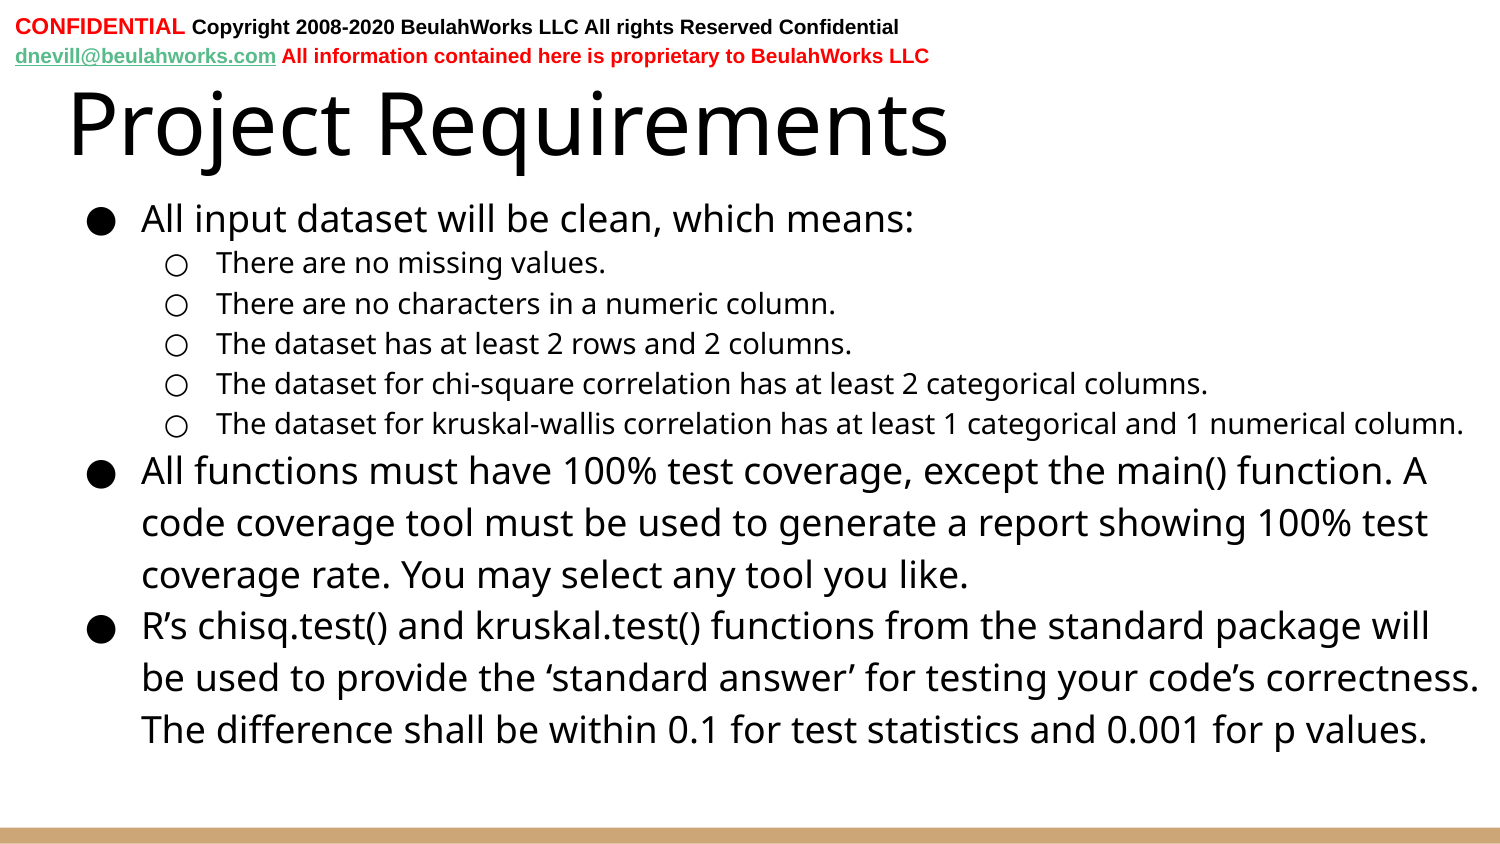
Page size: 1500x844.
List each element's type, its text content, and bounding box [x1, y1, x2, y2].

list All input dataset will be clean, which means: There are no missing values. There are no characters in a numeric column. The dataset has at least 2 rows and 2 columns. The dataset for chi-square correlation has at least 2 categorical columns. The dataset for kruskal-wallis correlation has at least 1 categorical and 1 numerical column. All functions must have 100% test coverage, except the main() function. A code coverage tool must be used to generate a report showing 100% test coverage rate. You may select any tool you like. R’s chisq.test() and kruskal.test() functions from the standard package will be used to provide the ‘standard answer’ for testing your code’s correctness. The difference shall be within 0.1 for test statistics and 0.001 for p values. [51, 172, 1500, 802]
text_box CONFIDENTIAL Copyright 2008-2020 BeulahWorks LLC All rights Reserved Confidential dnevill@beulahworks.com All information contained here is proprietary to BeulahWorks LLC [0, 0, 967, 76]
title Project Requirements [51, 51, 1449, 172]
